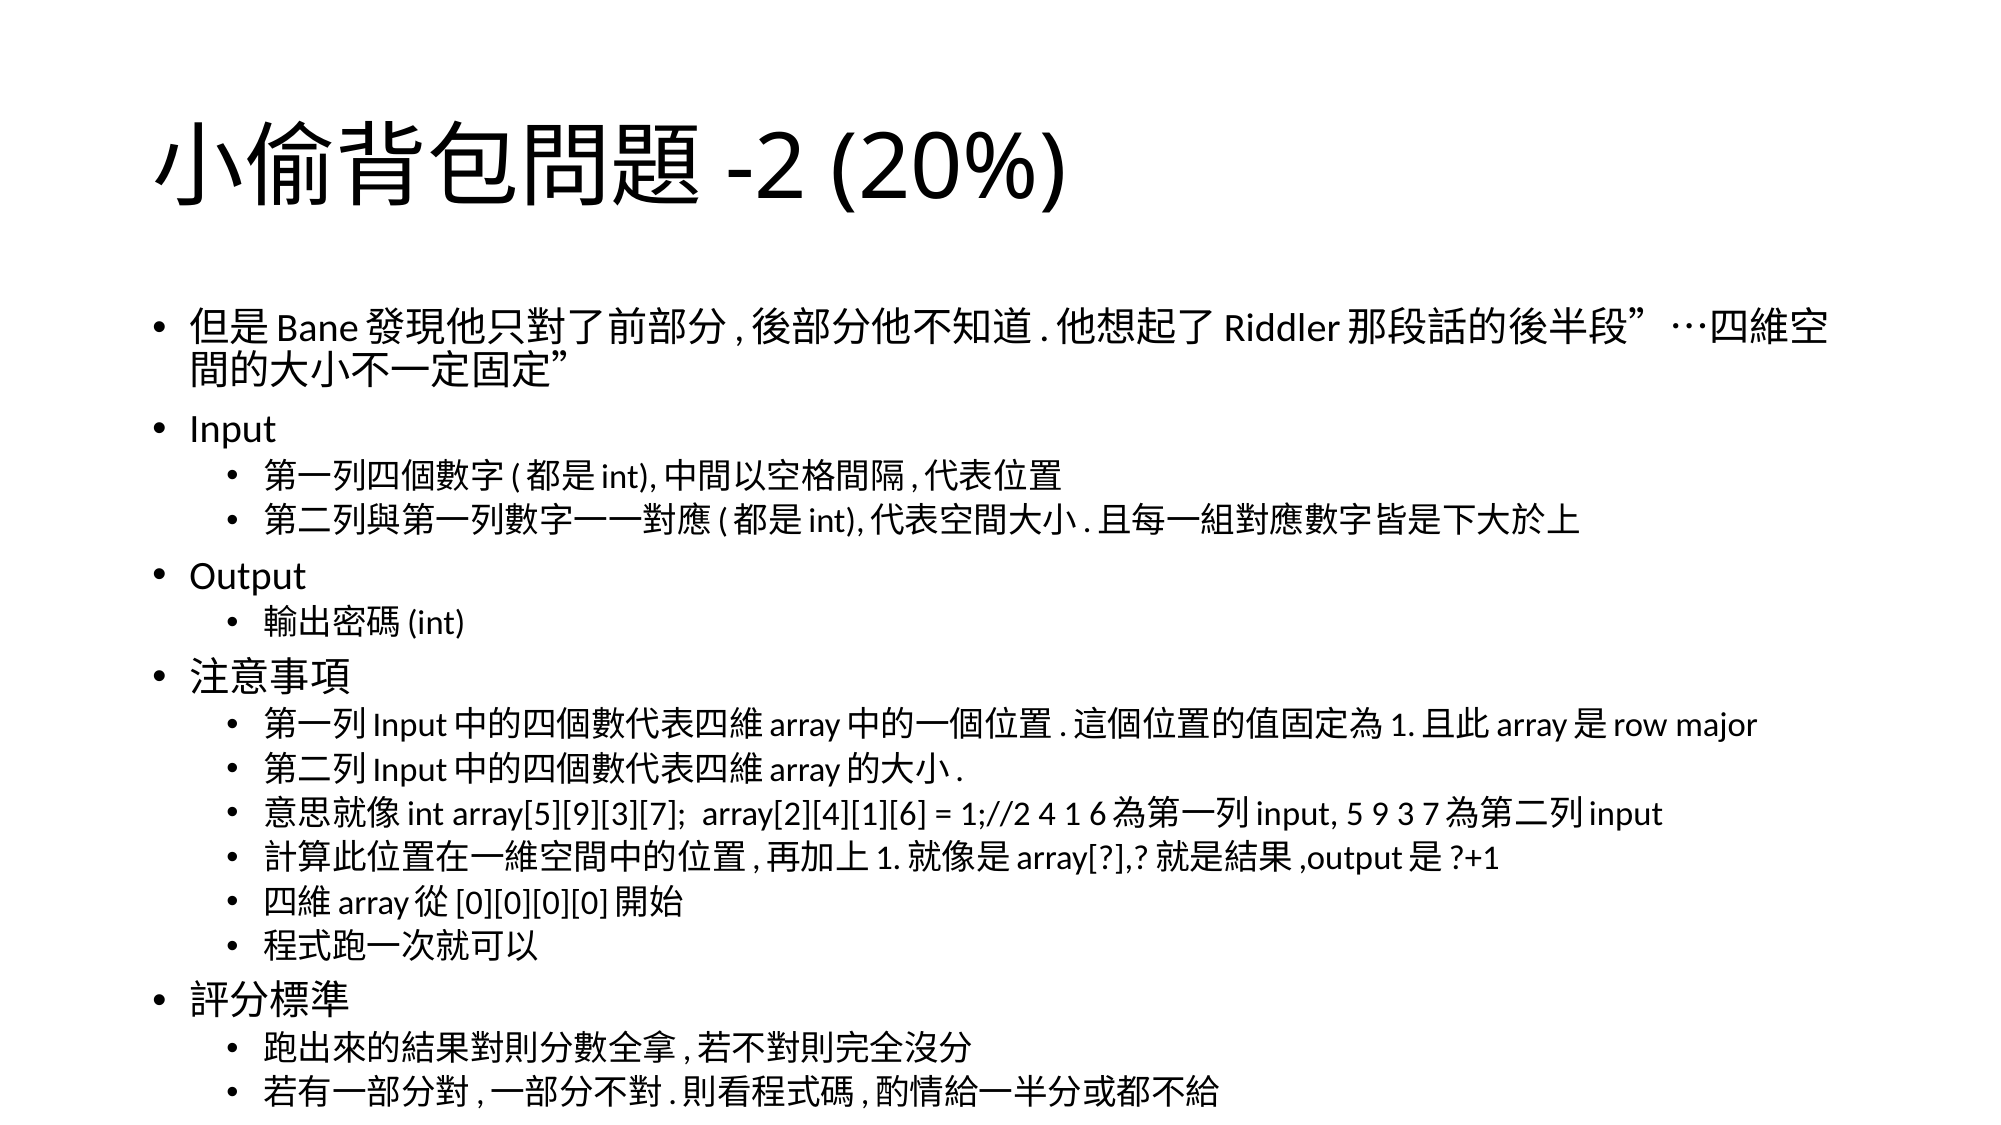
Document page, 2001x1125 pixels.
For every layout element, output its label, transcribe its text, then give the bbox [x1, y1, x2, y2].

list 但是Bane發現他只對了前部分,後部分他不知道.他想起了Riddler那段話的後半段”…四維空間的大小不一定固定” Input 第一列四個數字(都是int),中間以空格間隔,代表位置 第二列與第一列數字一一對應(都是int),代表空間大小.且每一組對應數字皆是下大於上 Output 輸出密碼(int) 注意事項 第一列Input中的四個數代表四維array中的一個位置.這個位置的值固定為1.且此array是row major 第二列Input中的四個數代表四維array的大小. 意思就像int array[5][9][3][7]; array[2][4][1][6] = 1;//2 4 1 6為第一列input, 5 9 3 7為第二列input 計算此位置在一維空間中的位置,再加上1.就像是array[?],?就是結果,output是?+1 四維array從[0][0][0][0]開始 程式跑一次就可以 評分標準 跑出來的結果對則分數全拿,若不對則完全沒分 若有一部分對,一部分不對.則看程式碼,酌情給一半分或都不給 [137, 299, 1863, 1125]
title 小偷背包問題-2 (20%) [137, 59, 1863, 278]
